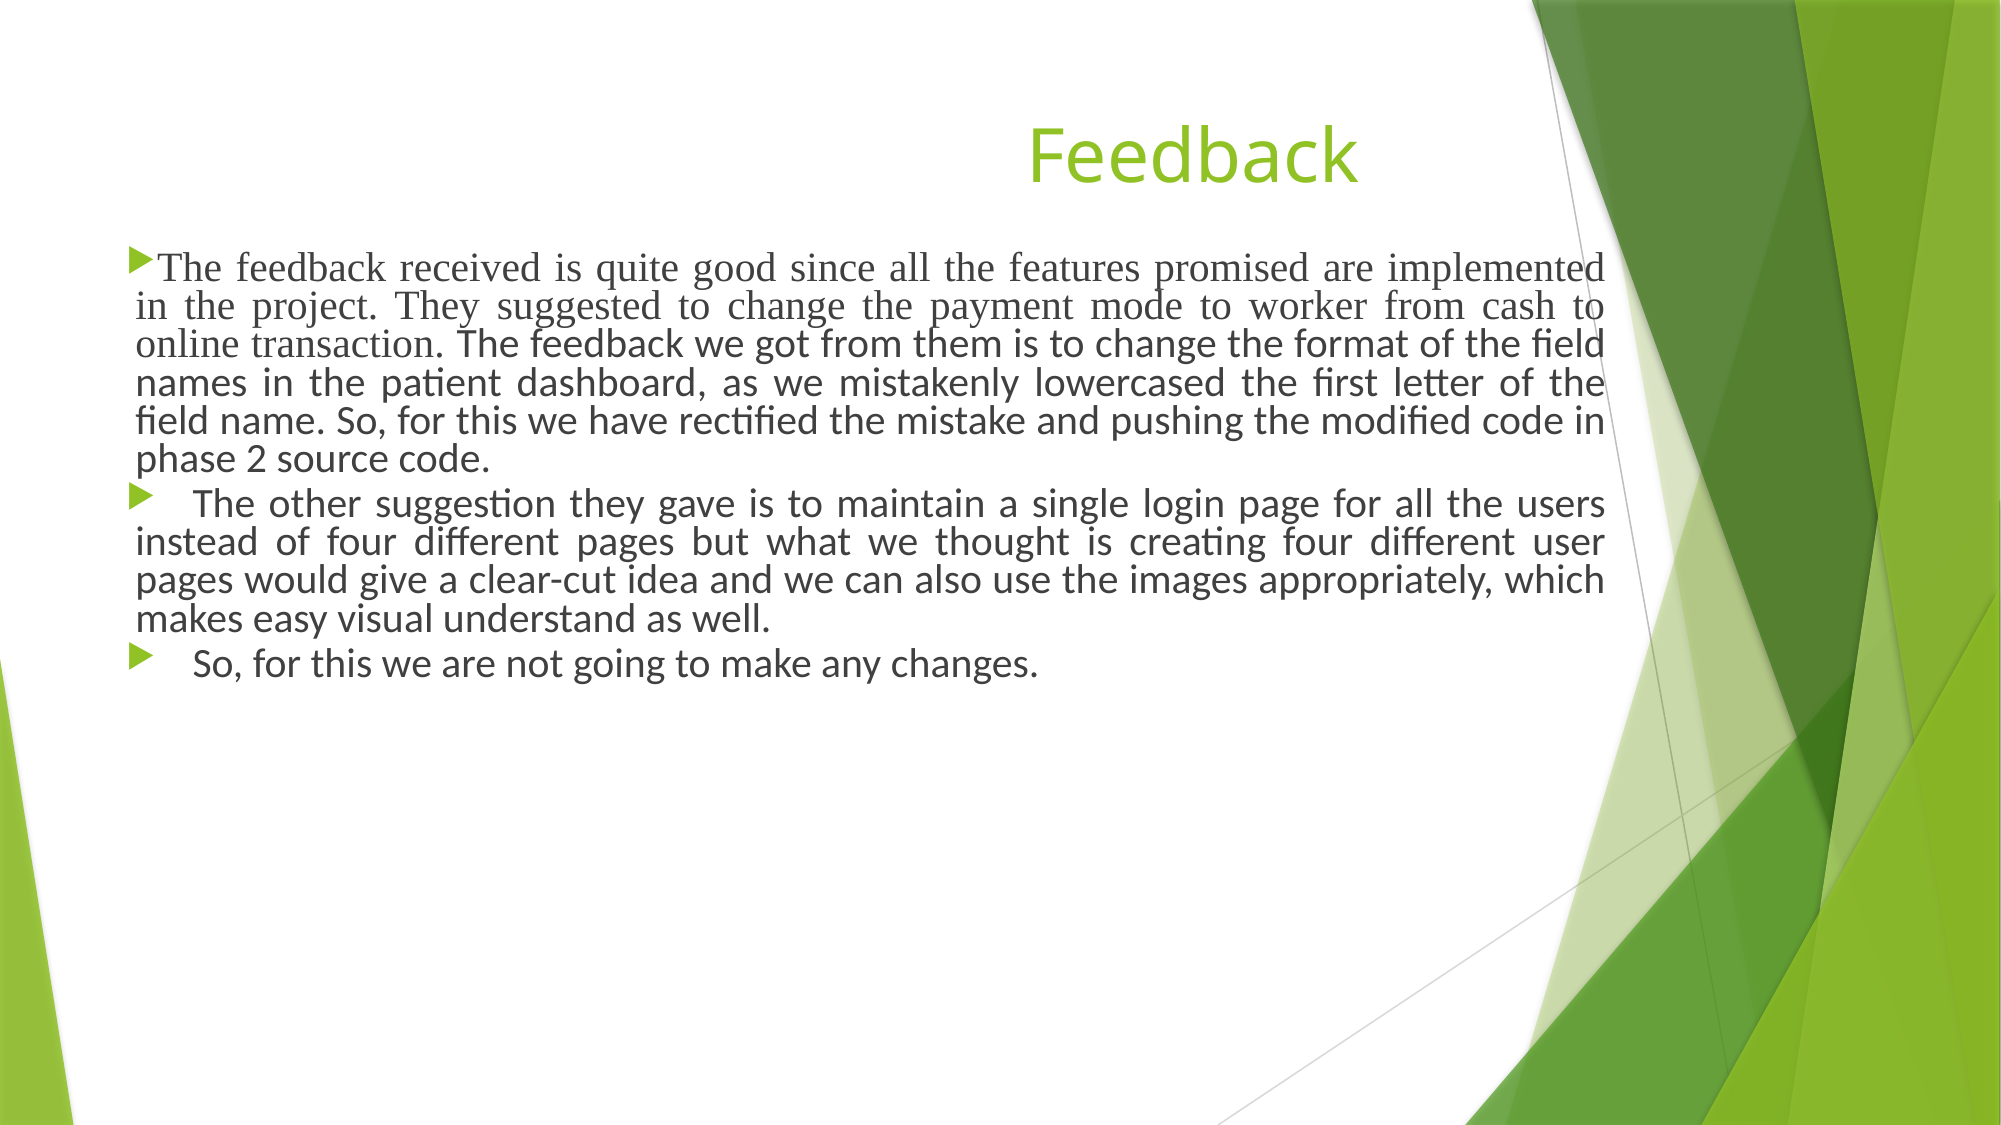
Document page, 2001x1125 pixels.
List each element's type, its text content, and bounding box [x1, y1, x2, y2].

list The feedback received is quite good since all the features promised are implemented in the project. They suggested to change the payment mode to worker from cash to online transaction. The feedback we got from them is to change the format of the field names in the patient dashboard, as we mistakenly lowercased the first letter of the field name. So, for this we have rectified the mistake and pushing the modified code in phase 2 source code. The other suggestion they gave is to maintain a single login page for all the users instead of four different pages but what we thought is creating four different user pages would give a clear-cut idea and we can also use the images appropriately, which makes easy visual understand as well. So, for this we are not going to make any changes. [111, 243, 1622, 992]
title Feedback [111, 99, 1522, 220]
